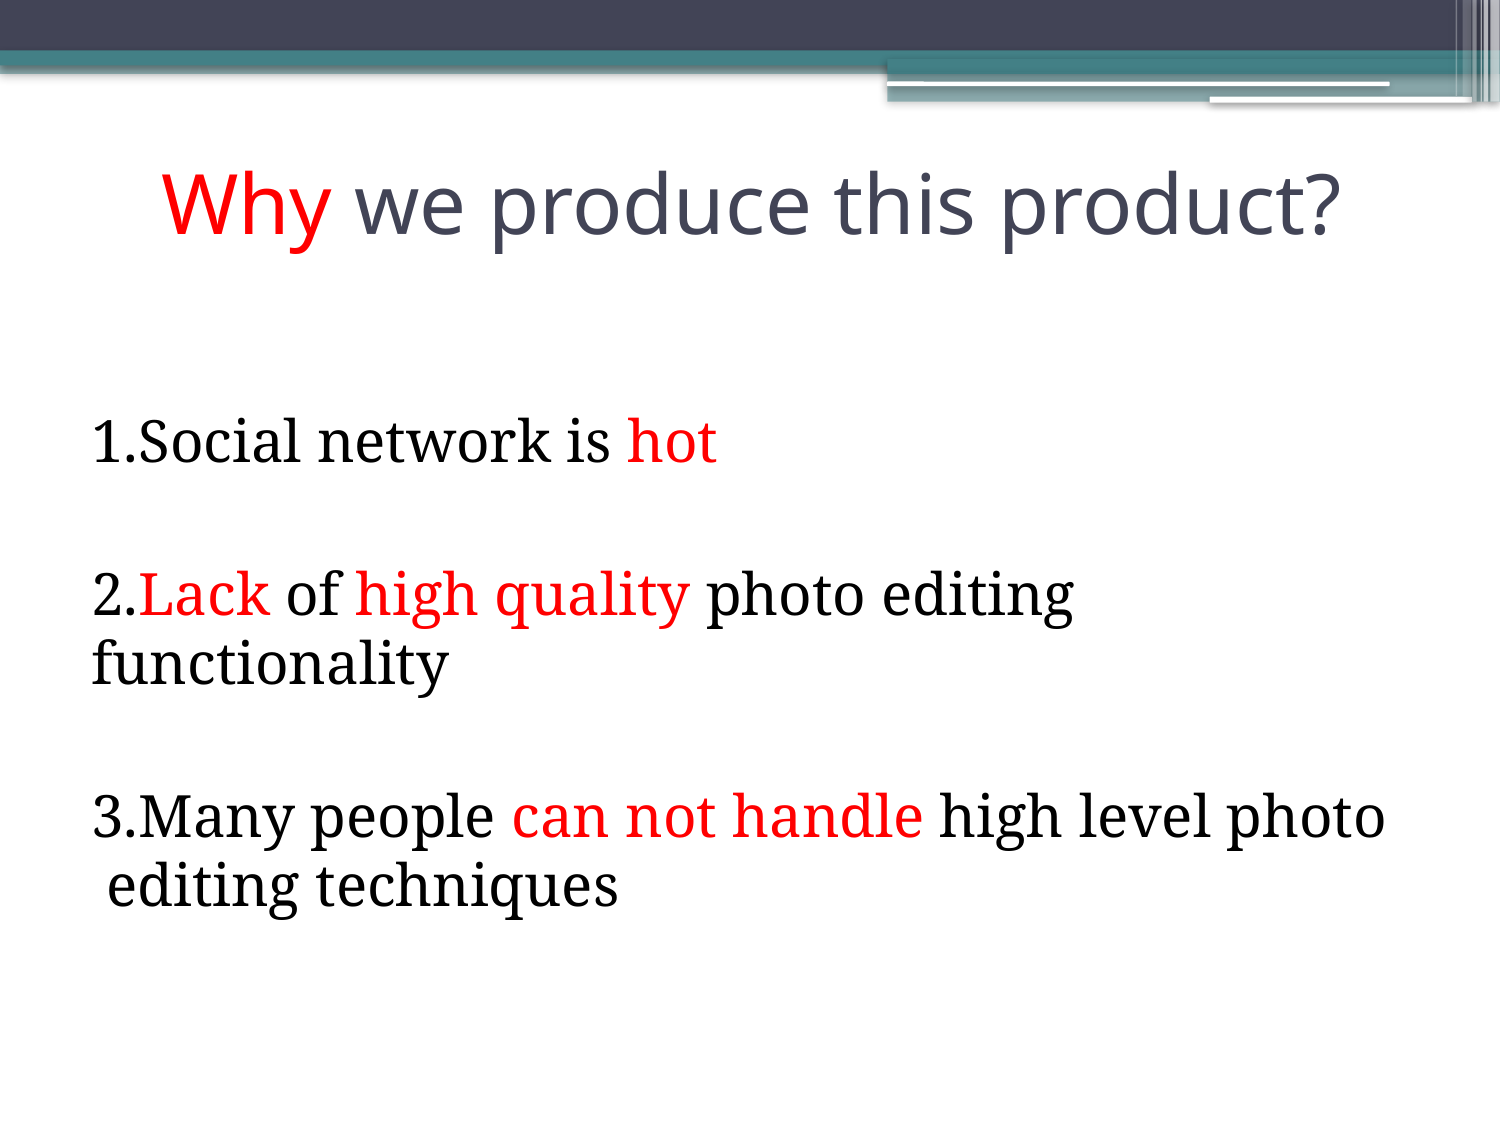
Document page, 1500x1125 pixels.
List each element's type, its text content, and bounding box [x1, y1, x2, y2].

list 1.Social network is hot 2.Lack of high quality photo editing functionality 3.Many people can not handle high level photo editing techniques [76, 397, 1427, 1107]
title Why we produce this product? [76, 113, 1427, 289]
